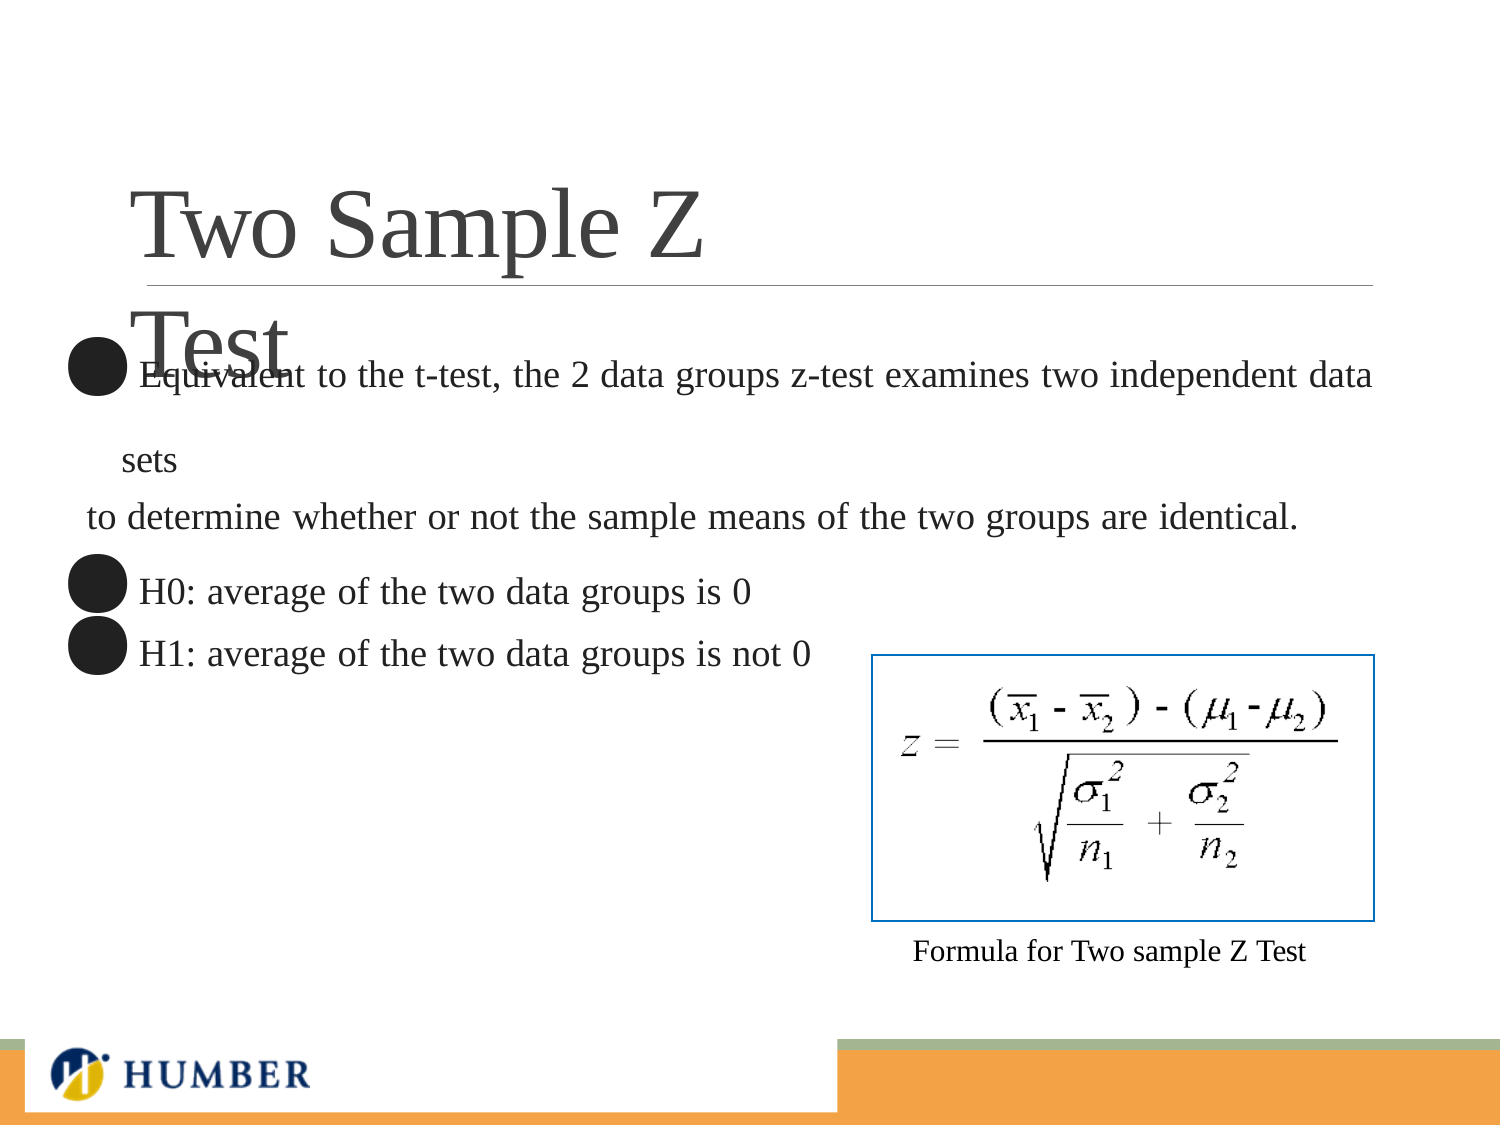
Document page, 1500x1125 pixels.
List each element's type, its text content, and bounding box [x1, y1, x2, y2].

title Two Sample Z Test [127, 155, 891, 309]
text_box Formula for Two sample Z Test [910, 927, 1309, 968]
picture [49, 1041, 310, 1109]
picture [901, 685, 1338, 882]
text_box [24, 1037, 838, 1113]
text_box Equivalent to the t-test, the 2 data groups z-test examines two independent data sets to determine whether or not the sample means of the two groups are identical. H0: average of the two data groups is 0 H1: average of the two data groups is not 0 [56, 309, 1435, 675]
